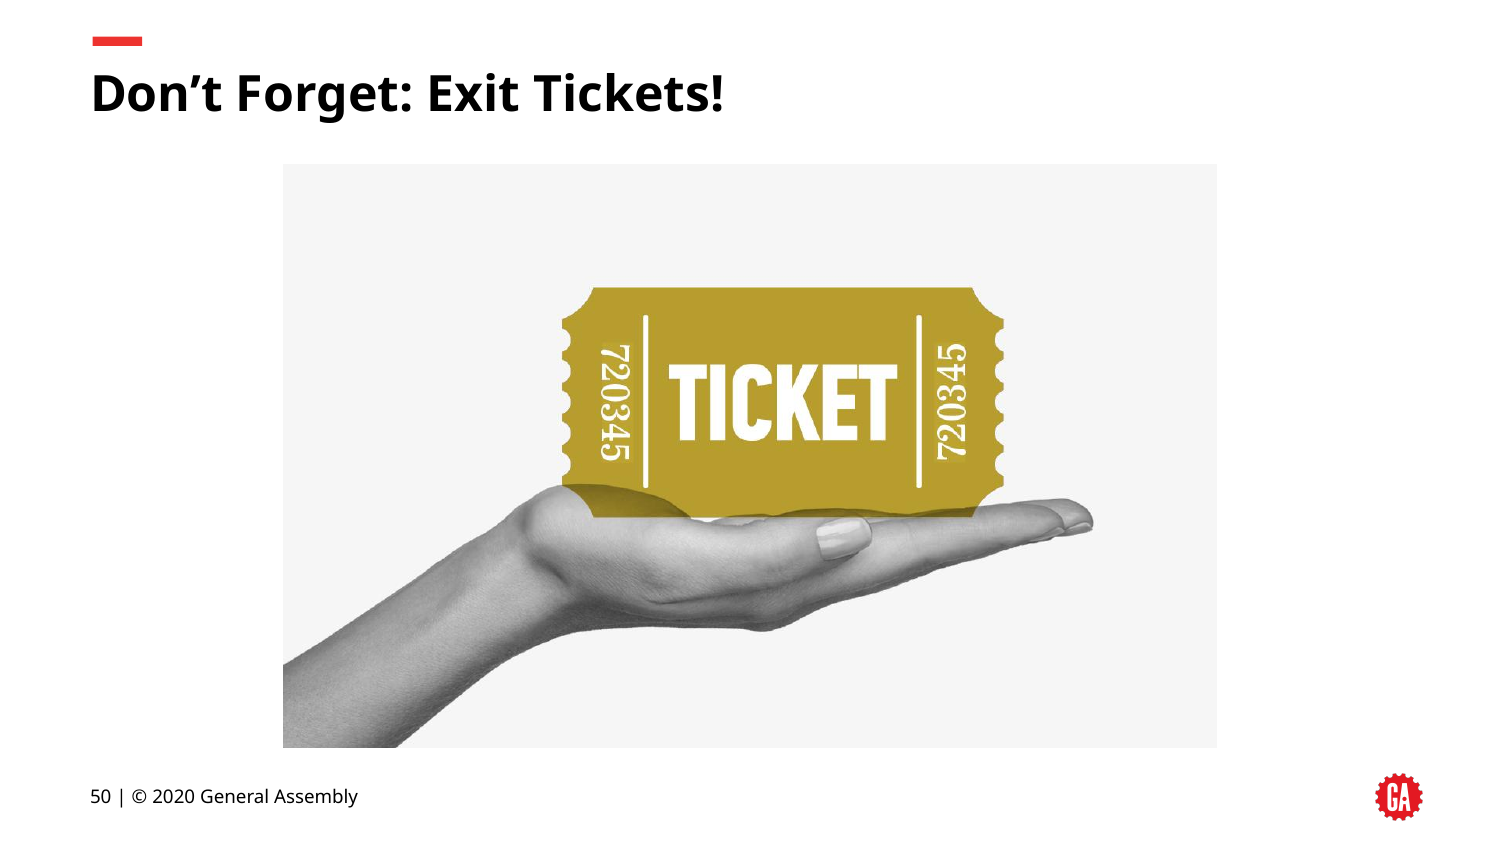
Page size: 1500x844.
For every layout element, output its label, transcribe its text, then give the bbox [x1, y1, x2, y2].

title Don’t Forget: Exit Tickets! [75, 46, 1473, 140]
picture [1373, 771, 1425, 823]
picture [283, 164, 1217, 749]
slide_number ‹#› | © 2020 General Assembly [75, 764, 465, 830]
